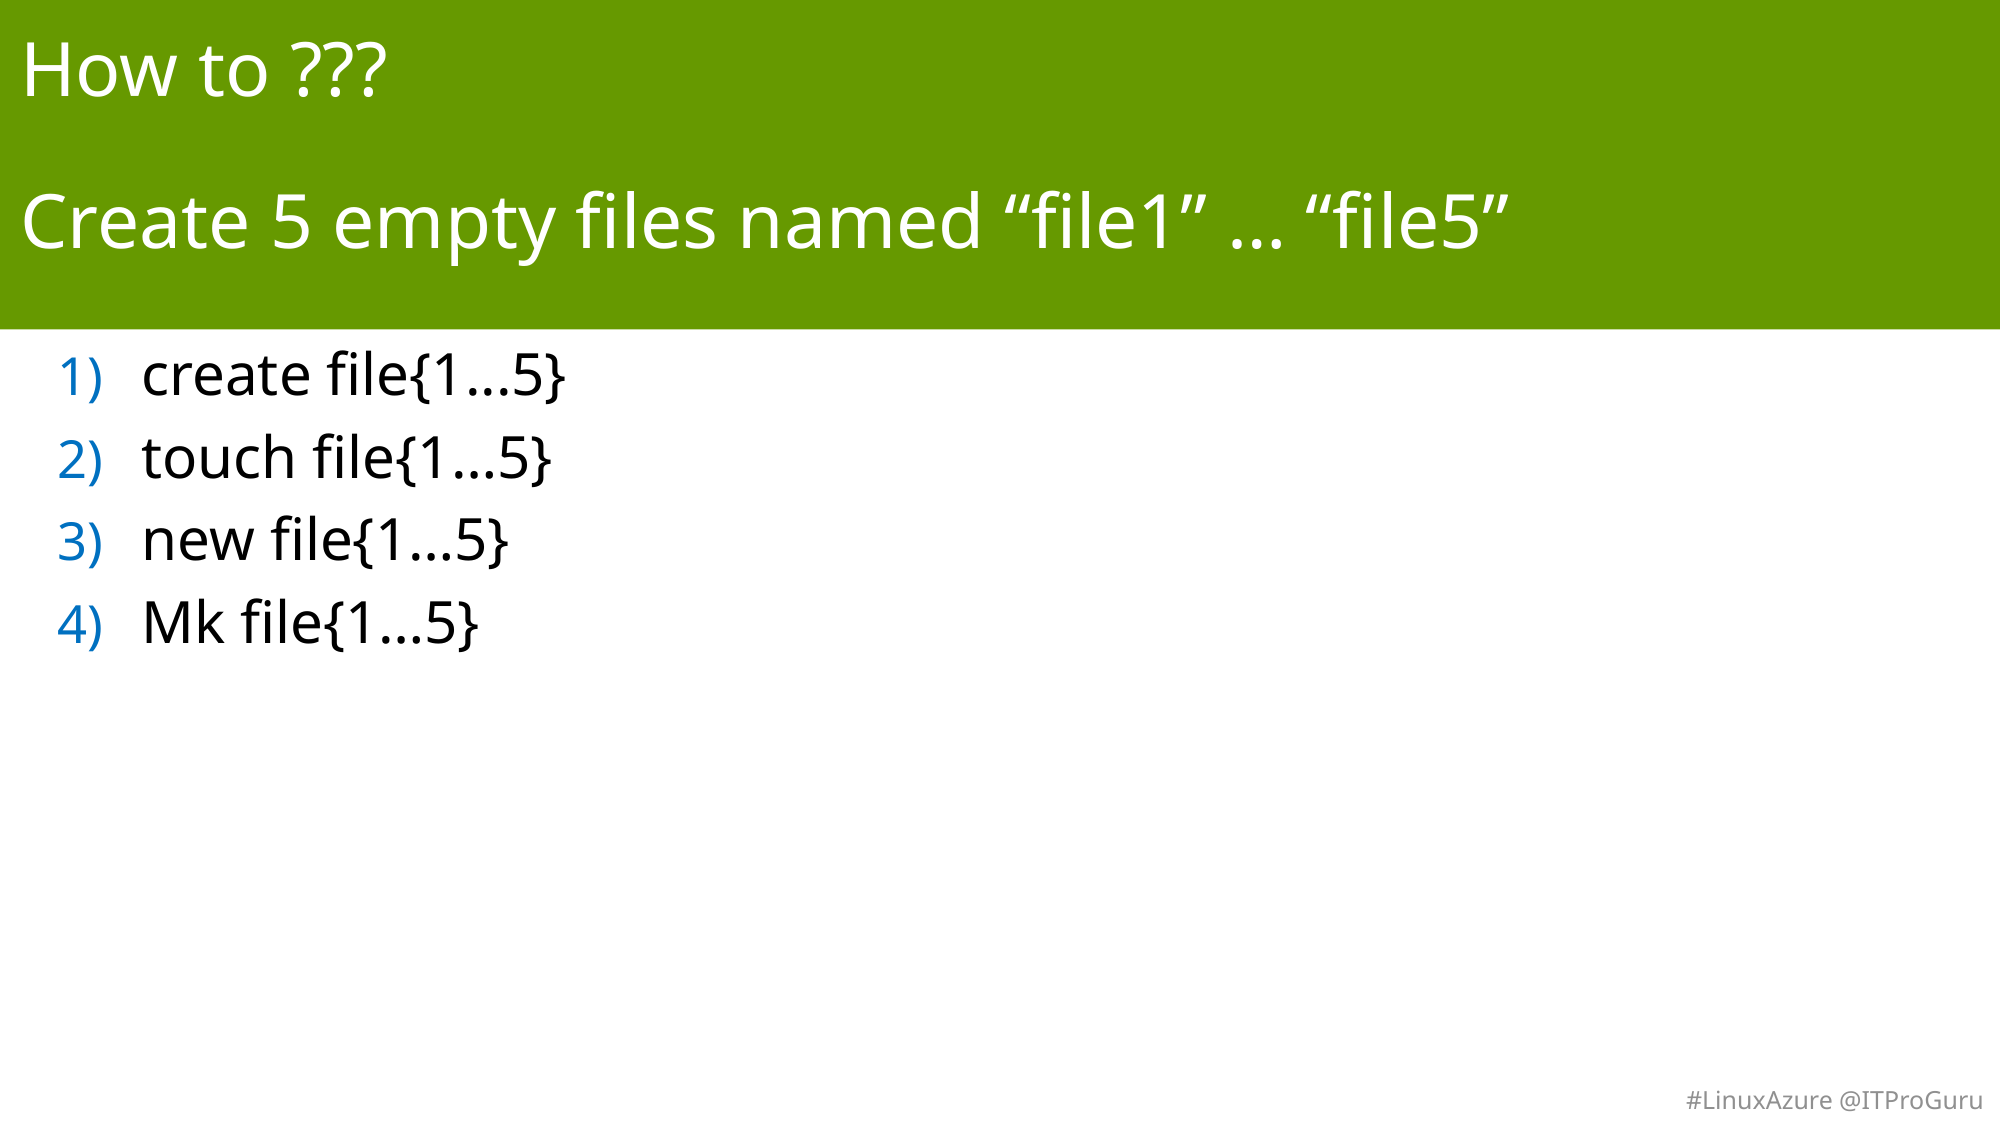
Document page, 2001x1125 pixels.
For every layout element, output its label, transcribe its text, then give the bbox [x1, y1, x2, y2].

title How to ??? Create 5 empty files named “file1” … “file5” [20, 0, 1954, 300]
list create file{1...5} touch file{1…5} new file{1…5} Mk file{1…5} [56, 337, 1933, 1017]
